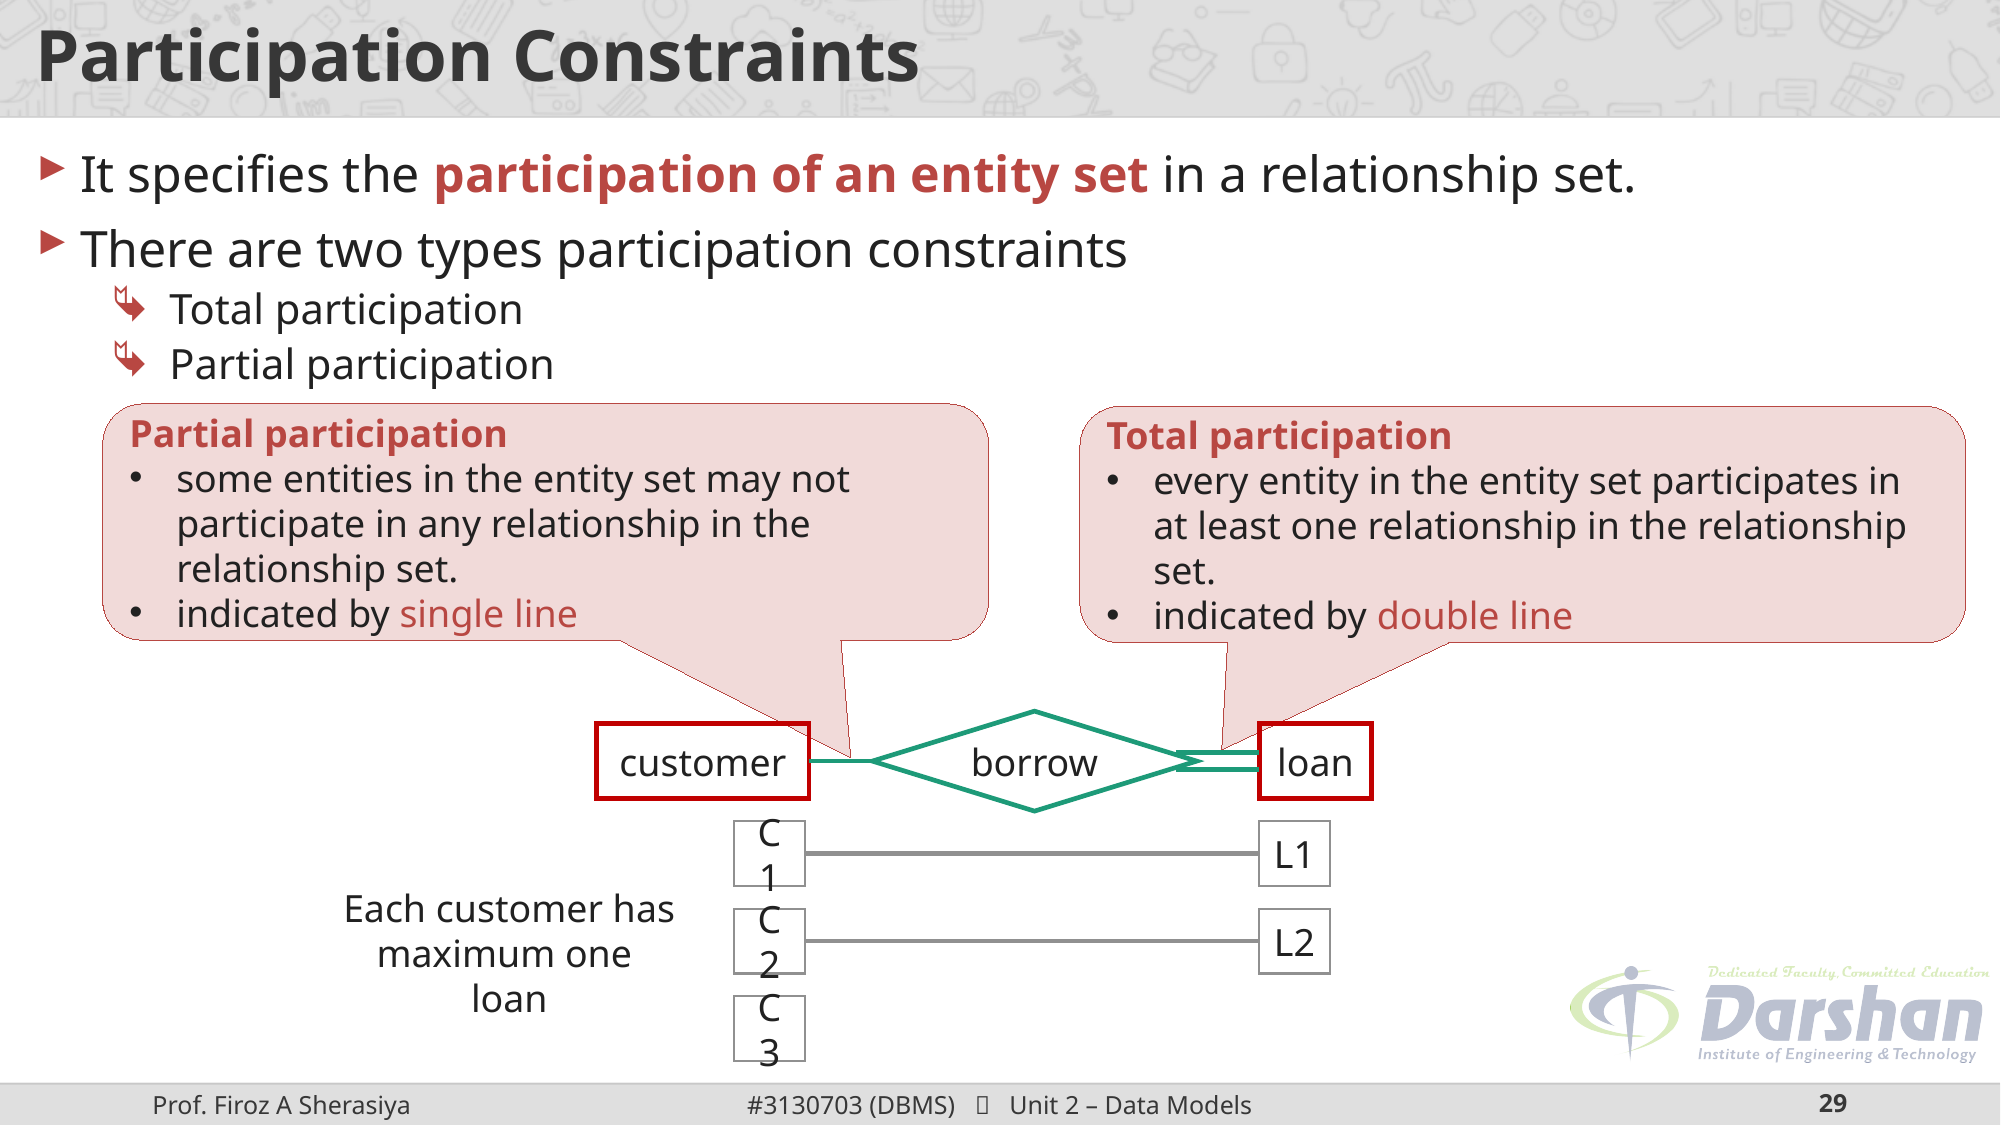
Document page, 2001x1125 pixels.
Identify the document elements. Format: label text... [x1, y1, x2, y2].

text_box ISA [1570, 966, 1990, 1063]
title Participation Constraints [0, 0, 2000, 117]
text_box customer [596, 723, 810, 800]
text_box borrow [872, 710, 1201, 813]
text_box L1 [1258, 820, 1331, 887]
text_box loan [1258, 723, 1373, 800]
text_box C3 [733, 995, 806, 1062]
list It specifies the participation of an entity set in a relationship set. There are two types participation constraints Total participation Partial participation [21, 141, 1979, 1059]
text_box C2 [733, 908, 806, 975]
text_box Each customer has maximum one loan [321, 877, 697, 1027]
text_box C1 [733, 820, 806, 887]
text_box L2 [1258, 908, 1331, 975]
